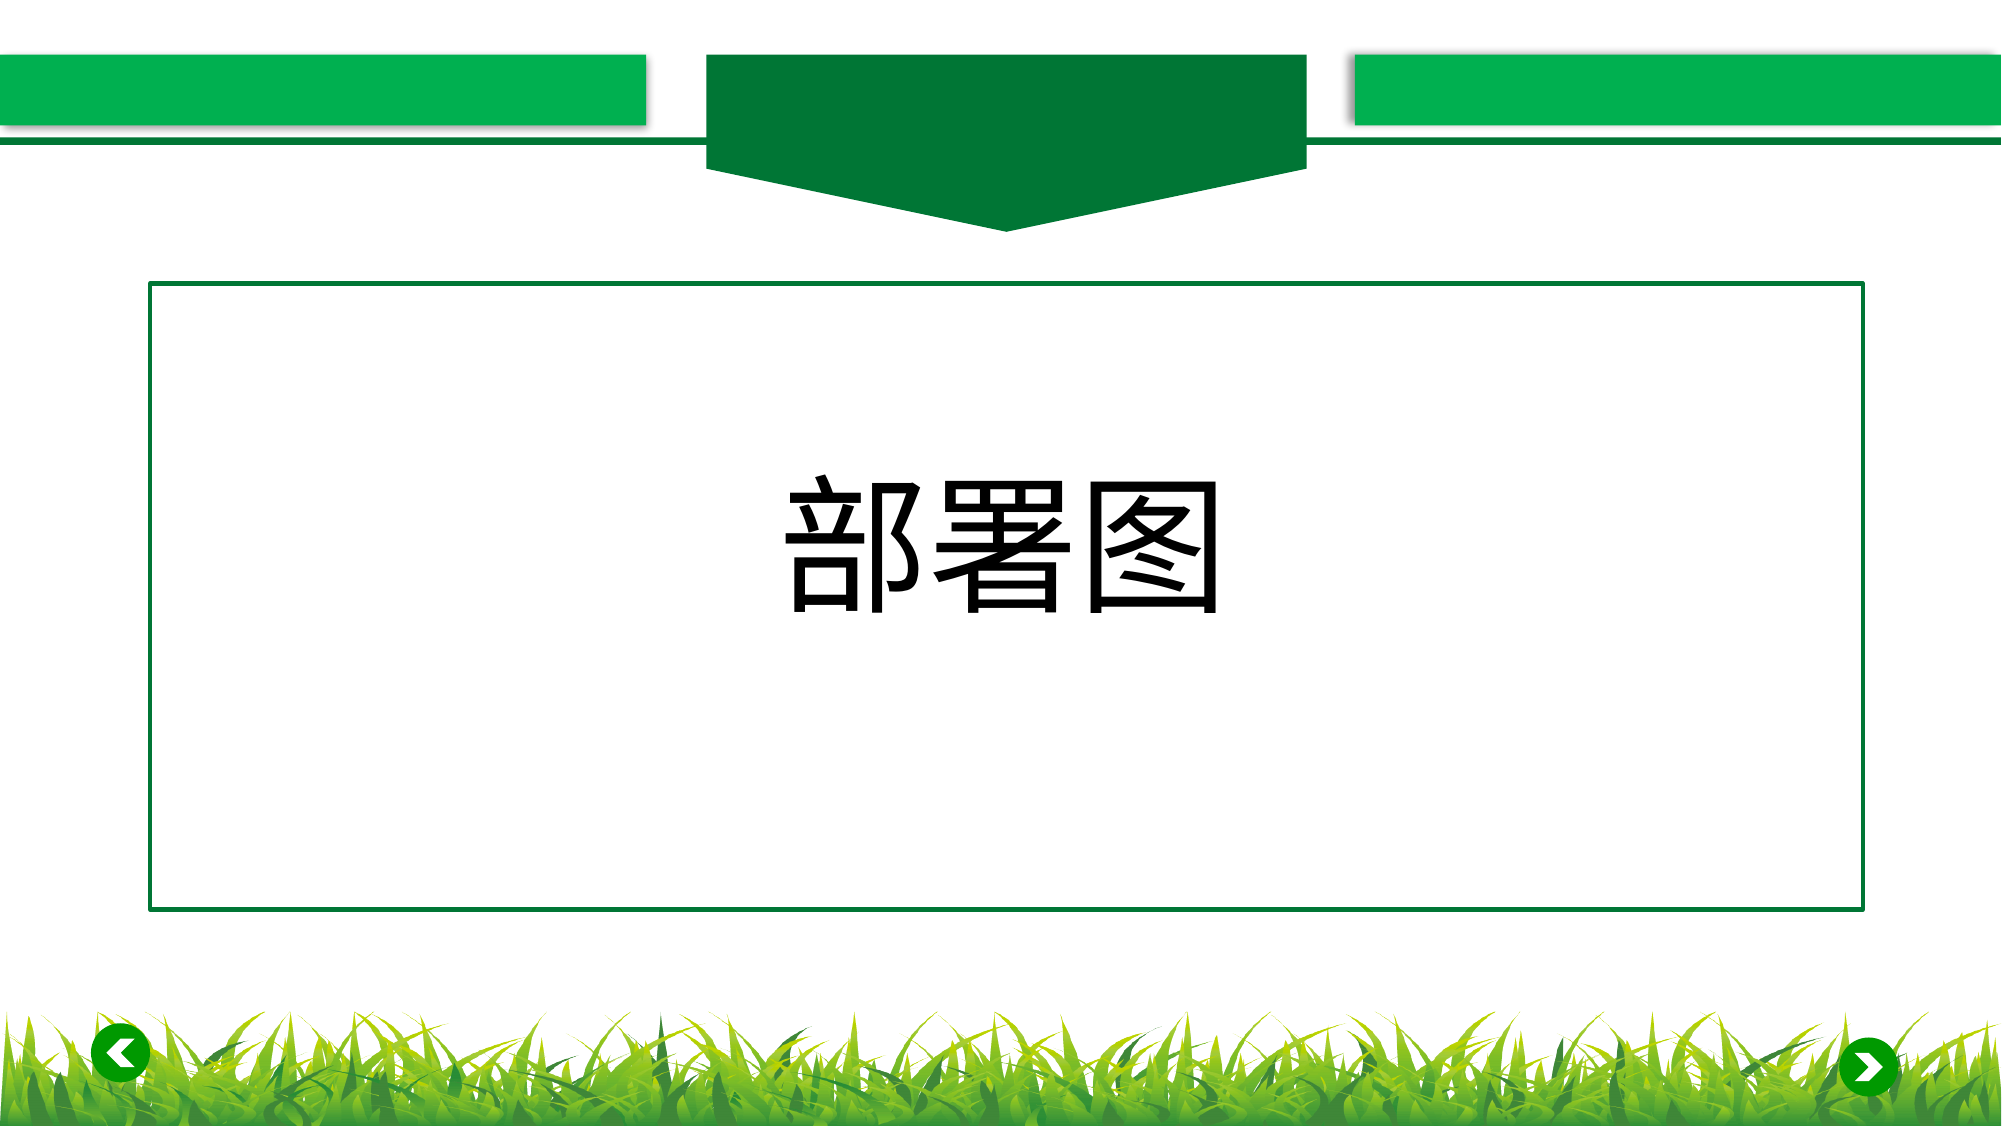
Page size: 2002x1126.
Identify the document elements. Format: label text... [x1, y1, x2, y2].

text_box [148, 281, 1865, 912]
picture [0, 1011, 2002, 1126]
text_box [704, 52, 1309, 234]
text_box 部署图 [764, 444, 1379, 640]
